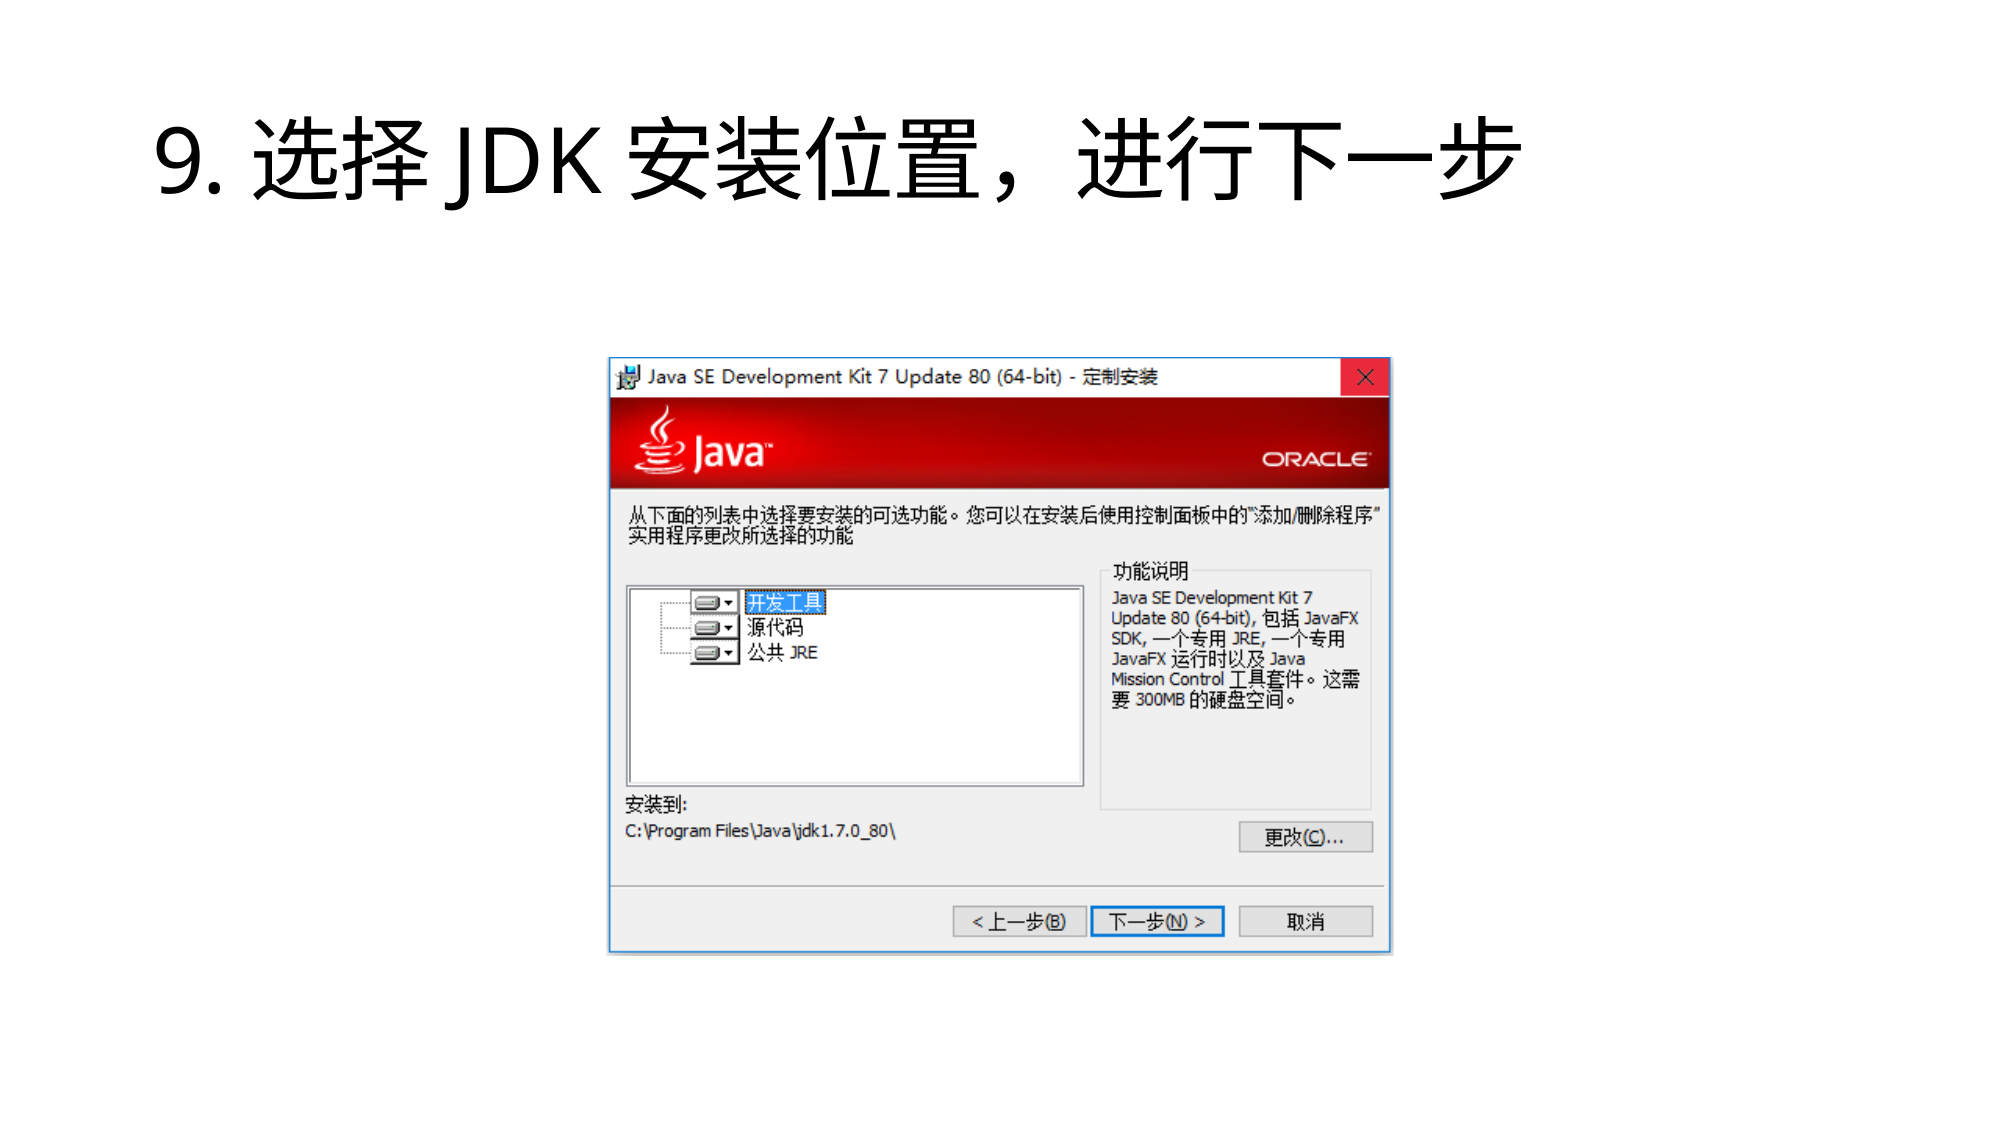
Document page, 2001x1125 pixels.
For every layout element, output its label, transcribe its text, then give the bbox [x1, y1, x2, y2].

title 9.选择JDK安装位置，进行下一步 [150, 92, 1850, 213]
text_box [606, 357, 1394, 956]
